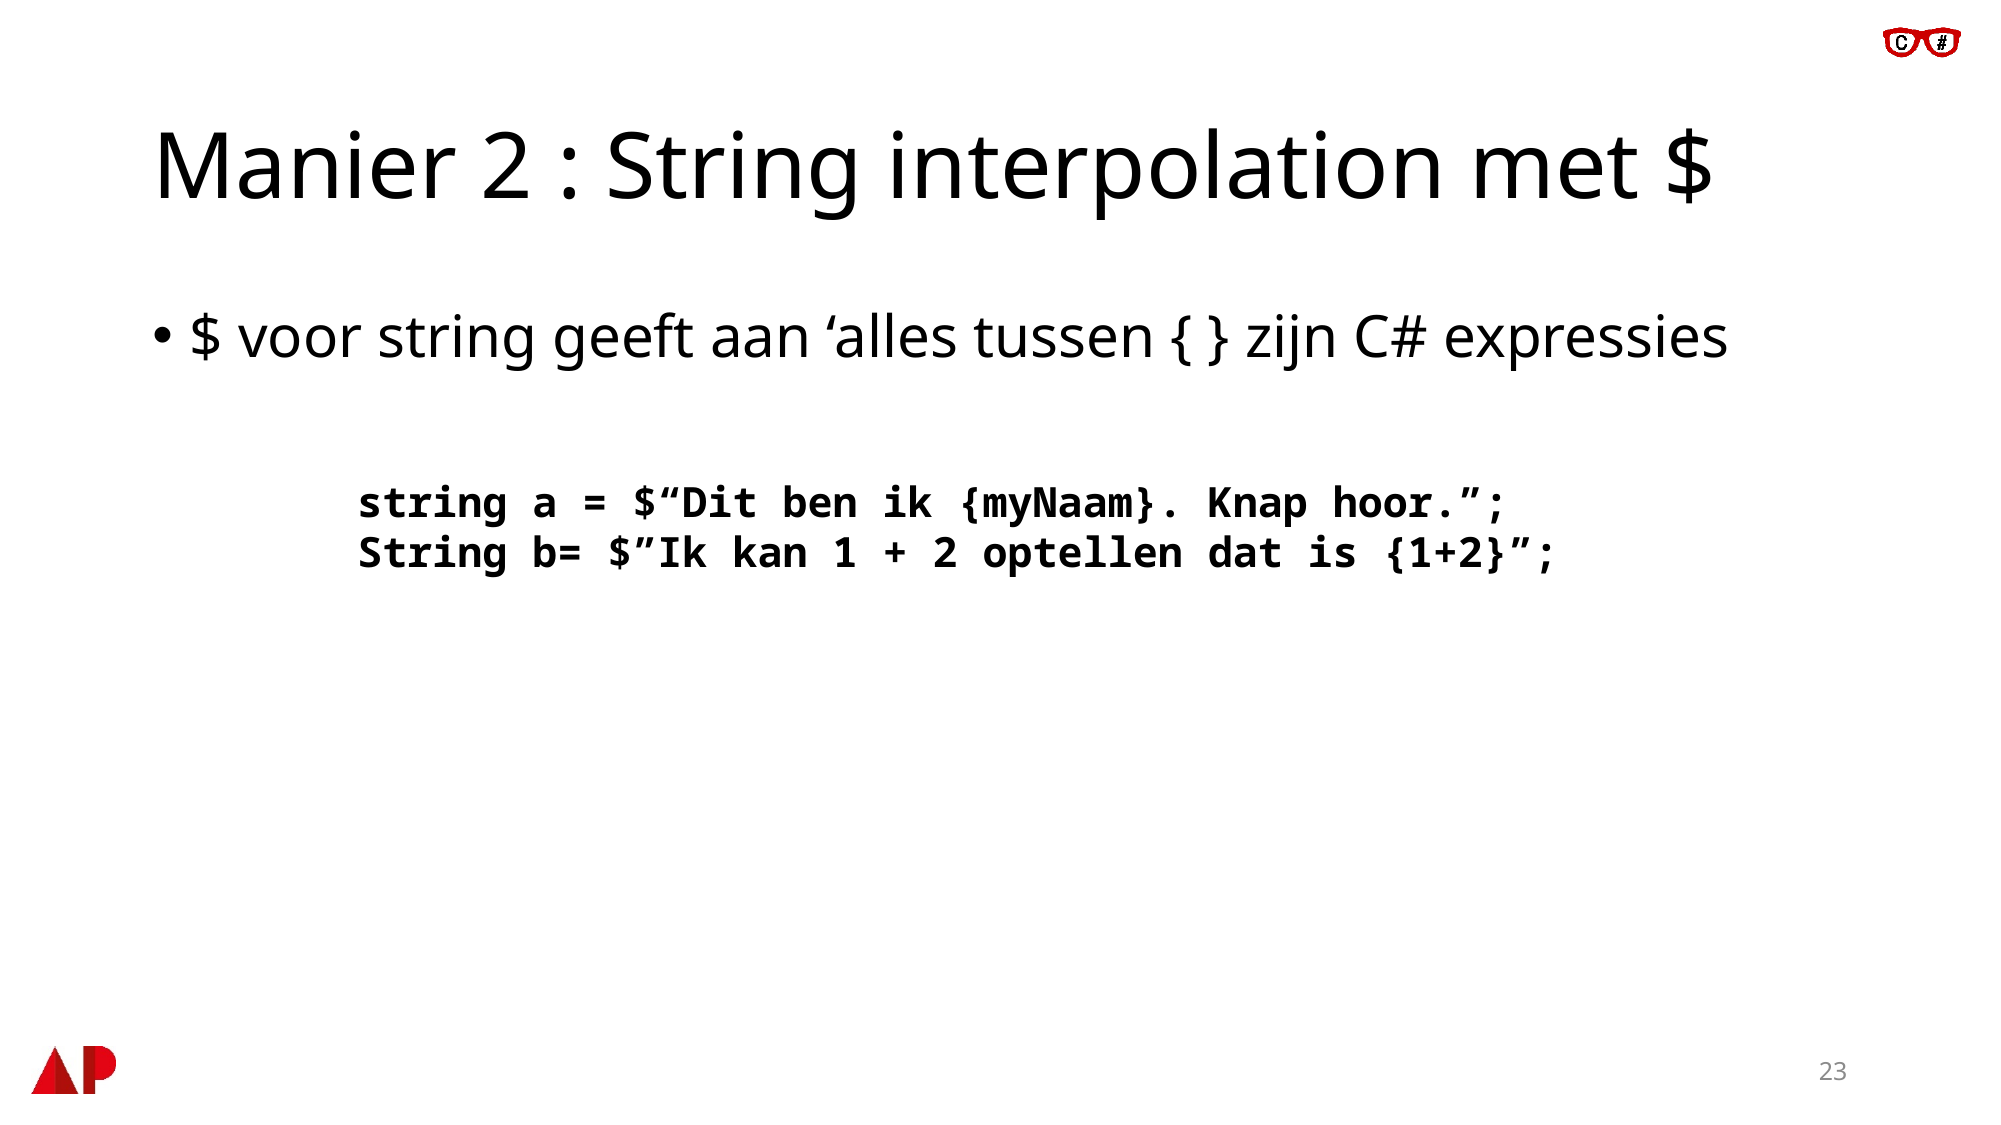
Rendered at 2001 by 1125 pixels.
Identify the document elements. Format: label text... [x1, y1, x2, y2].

title Manier 2 : String interpolation met $ [137, 59, 1863, 278]
list $ voor string geeft aan ‘alles tussen { } zijn C# expressies [137, 299, 1863, 1014]
text_box string a = $“Dit ben ik {myNaam}. Knap hoor.”; String b= $”Ik kan 1 + 2 optellen dat is {1+2}”; [267, 467, 1654, 583]
slide_number 23 [1412, 1042, 1863, 1103]
picture [31, 1046, 116, 1094]
picture [1879, 0, 1964, 85]
